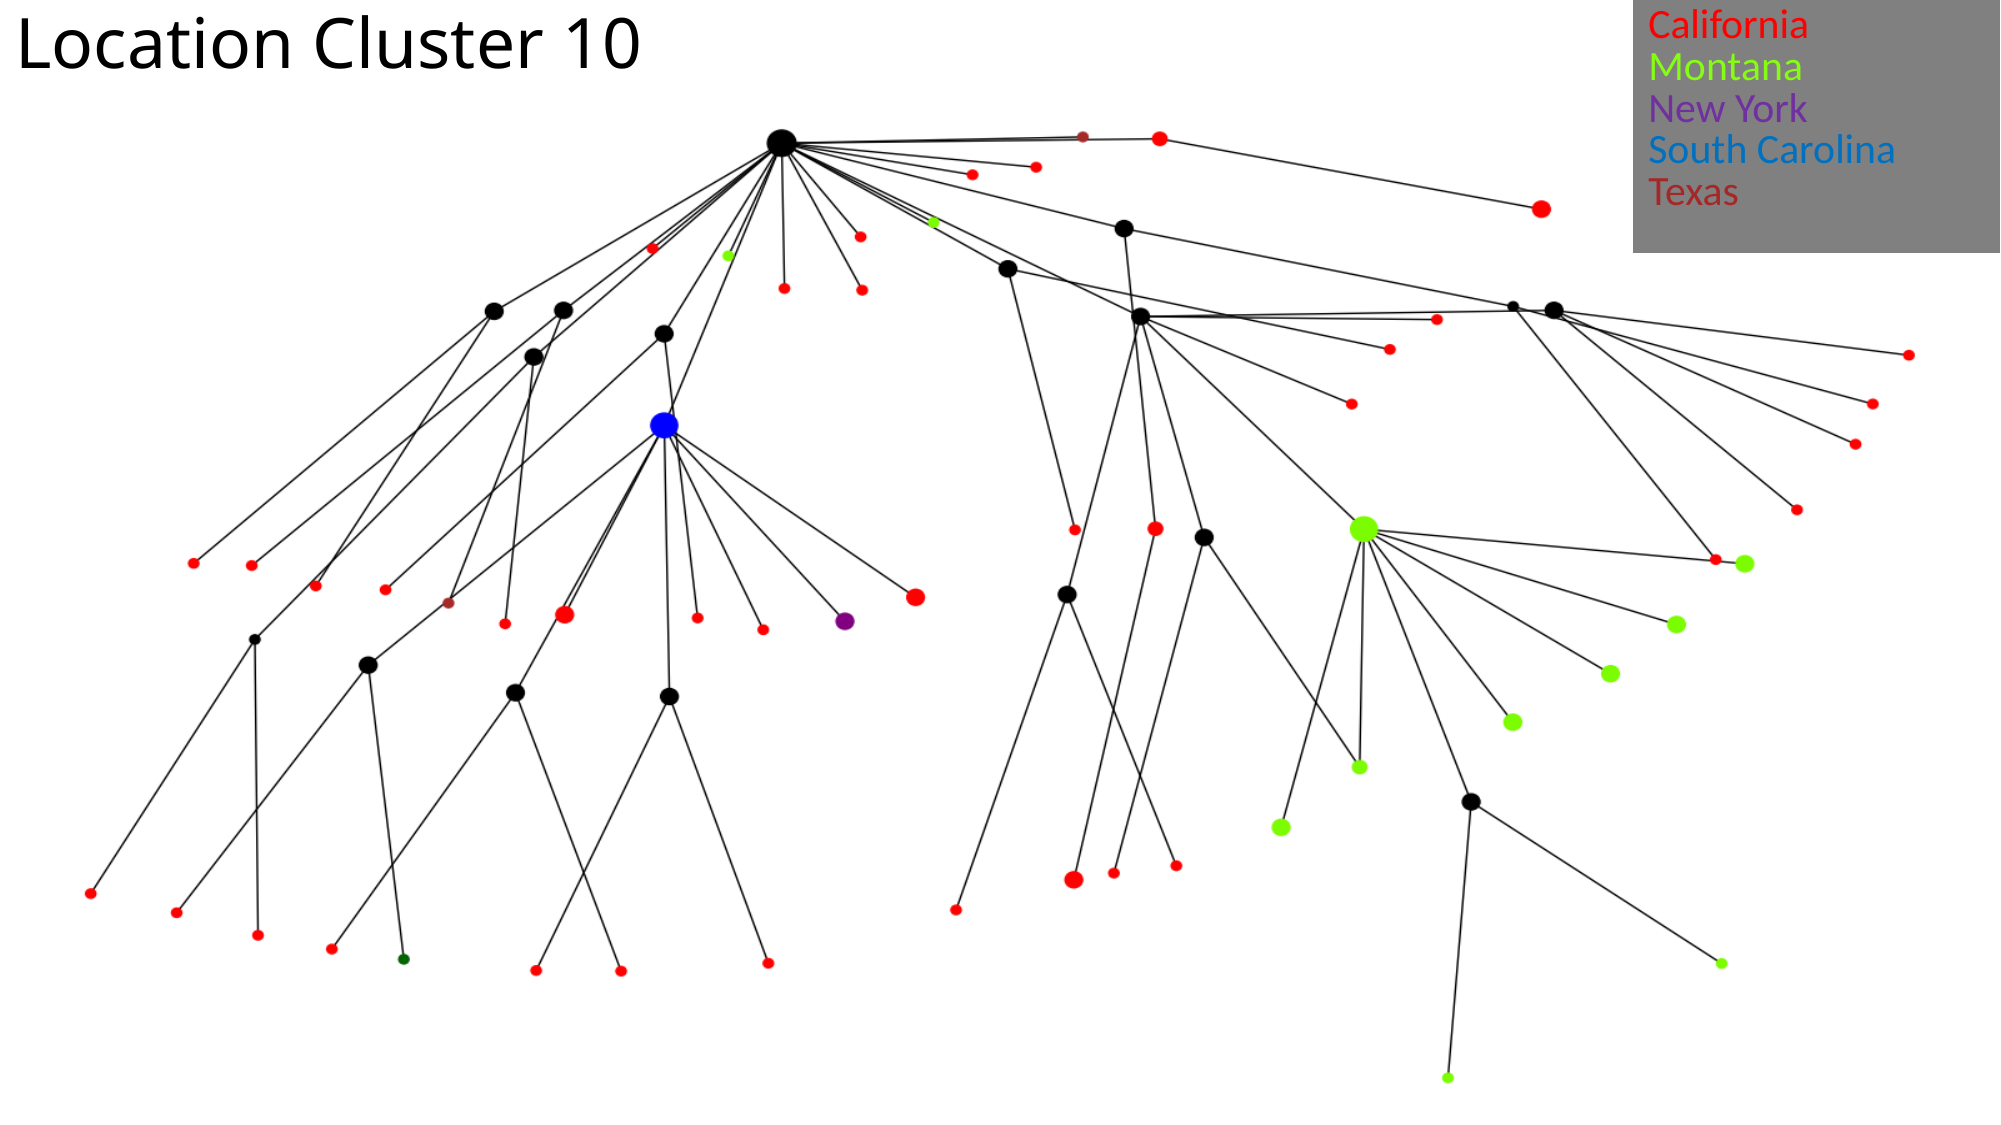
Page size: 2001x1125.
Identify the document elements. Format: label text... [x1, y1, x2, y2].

title Location Cluster 10 [0, 0, 1633, 90]
table_header California Montana New York South Carolina Texas [1633, 0, 2000, 90]
picture [0, 90, 2000, 1125]
